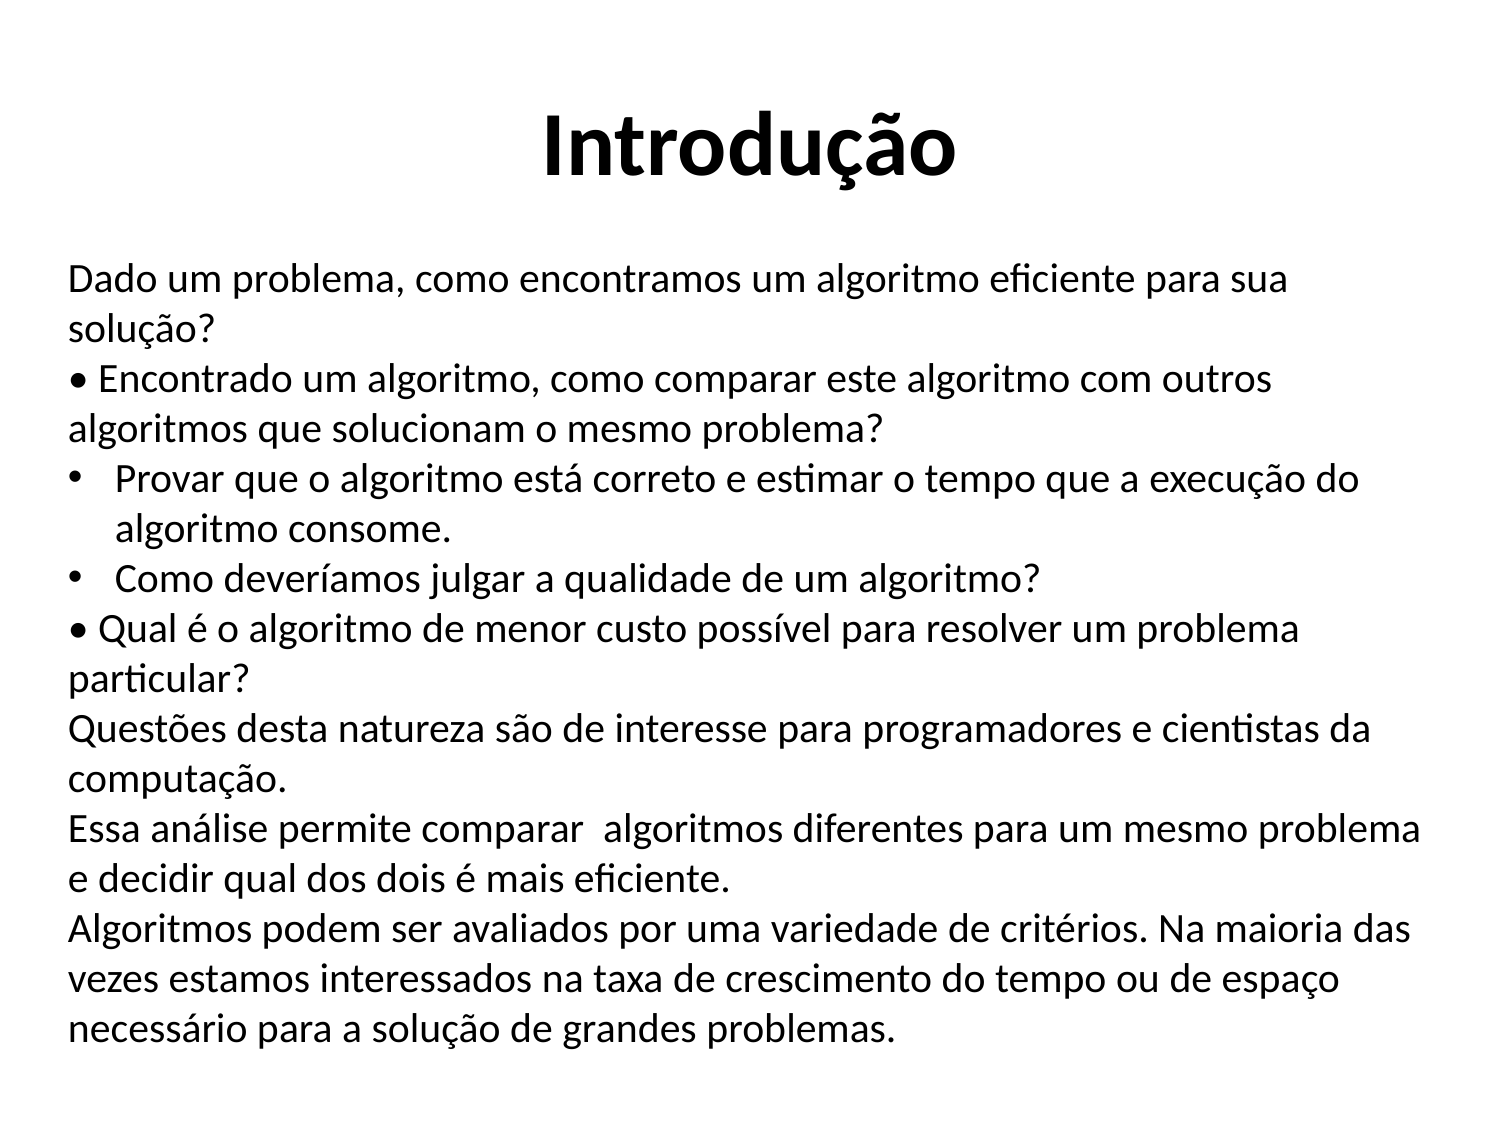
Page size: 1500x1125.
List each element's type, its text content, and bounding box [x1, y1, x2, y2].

text_box Dado um problema, como encontramos um algoritmo eficiente para sua solução? • Encontrado um algoritmo, como comparar este algoritmo com outros algoritmos que solucionam o mesmo problema? Provar que o algoritmo está correto e estimar o tempo que a execução do algoritmo consome. Como deveríamos julgar a qualidade de um algoritmo? • Qual é o algoritmo de menor custo possível para resolver um problema particular? Questões desta natureza são de interesse para programadores e cientistas da computação. Essa análise permite comparar algoritmos diferentes para um mesmo problema e decidir qual dos dois é mais eficiente. Algoritmos podem ser avaliados por uma variedade de critérios. Na maioria das vezes estamos interessados na taxa de crescimento do tempo ou de espaço necessário para a solução de grandes problemas. [53, 243, 1459, 1059]
title Introdução [75, 45, 1425, 233]
